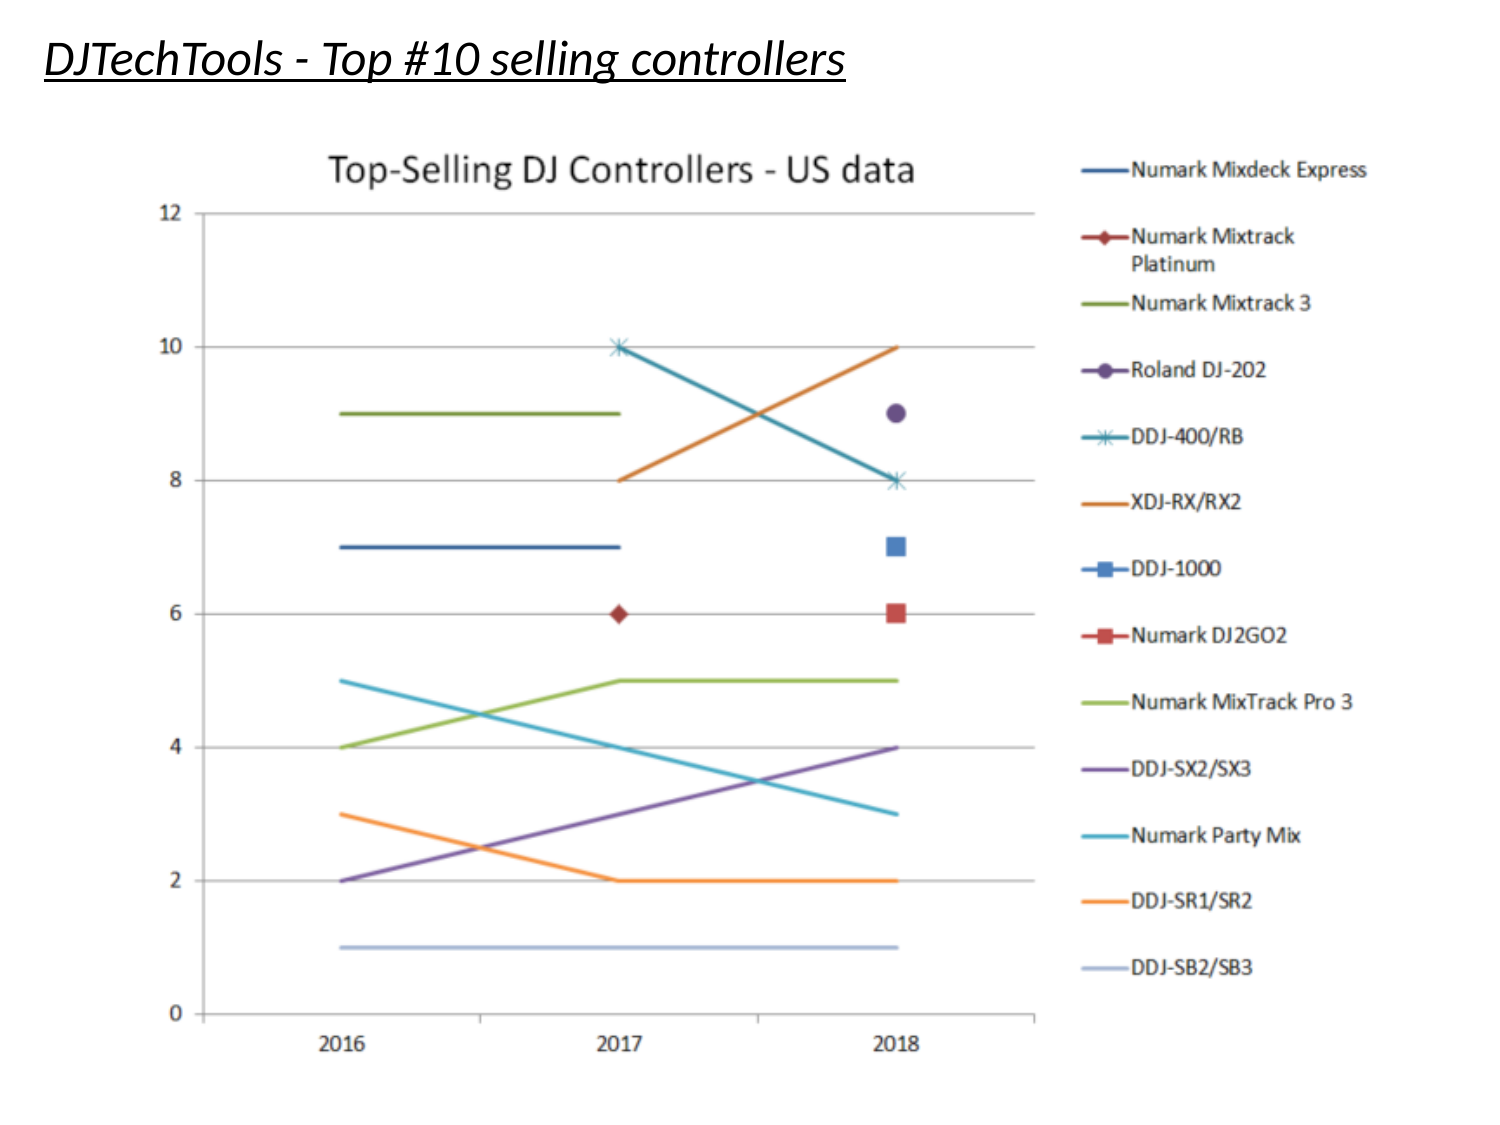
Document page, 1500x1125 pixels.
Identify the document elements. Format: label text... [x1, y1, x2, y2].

picture [149, 131, 1388, 1069]
text_box DJTechTools - Top #10 selling controllers [28, 18, 862, 93]
